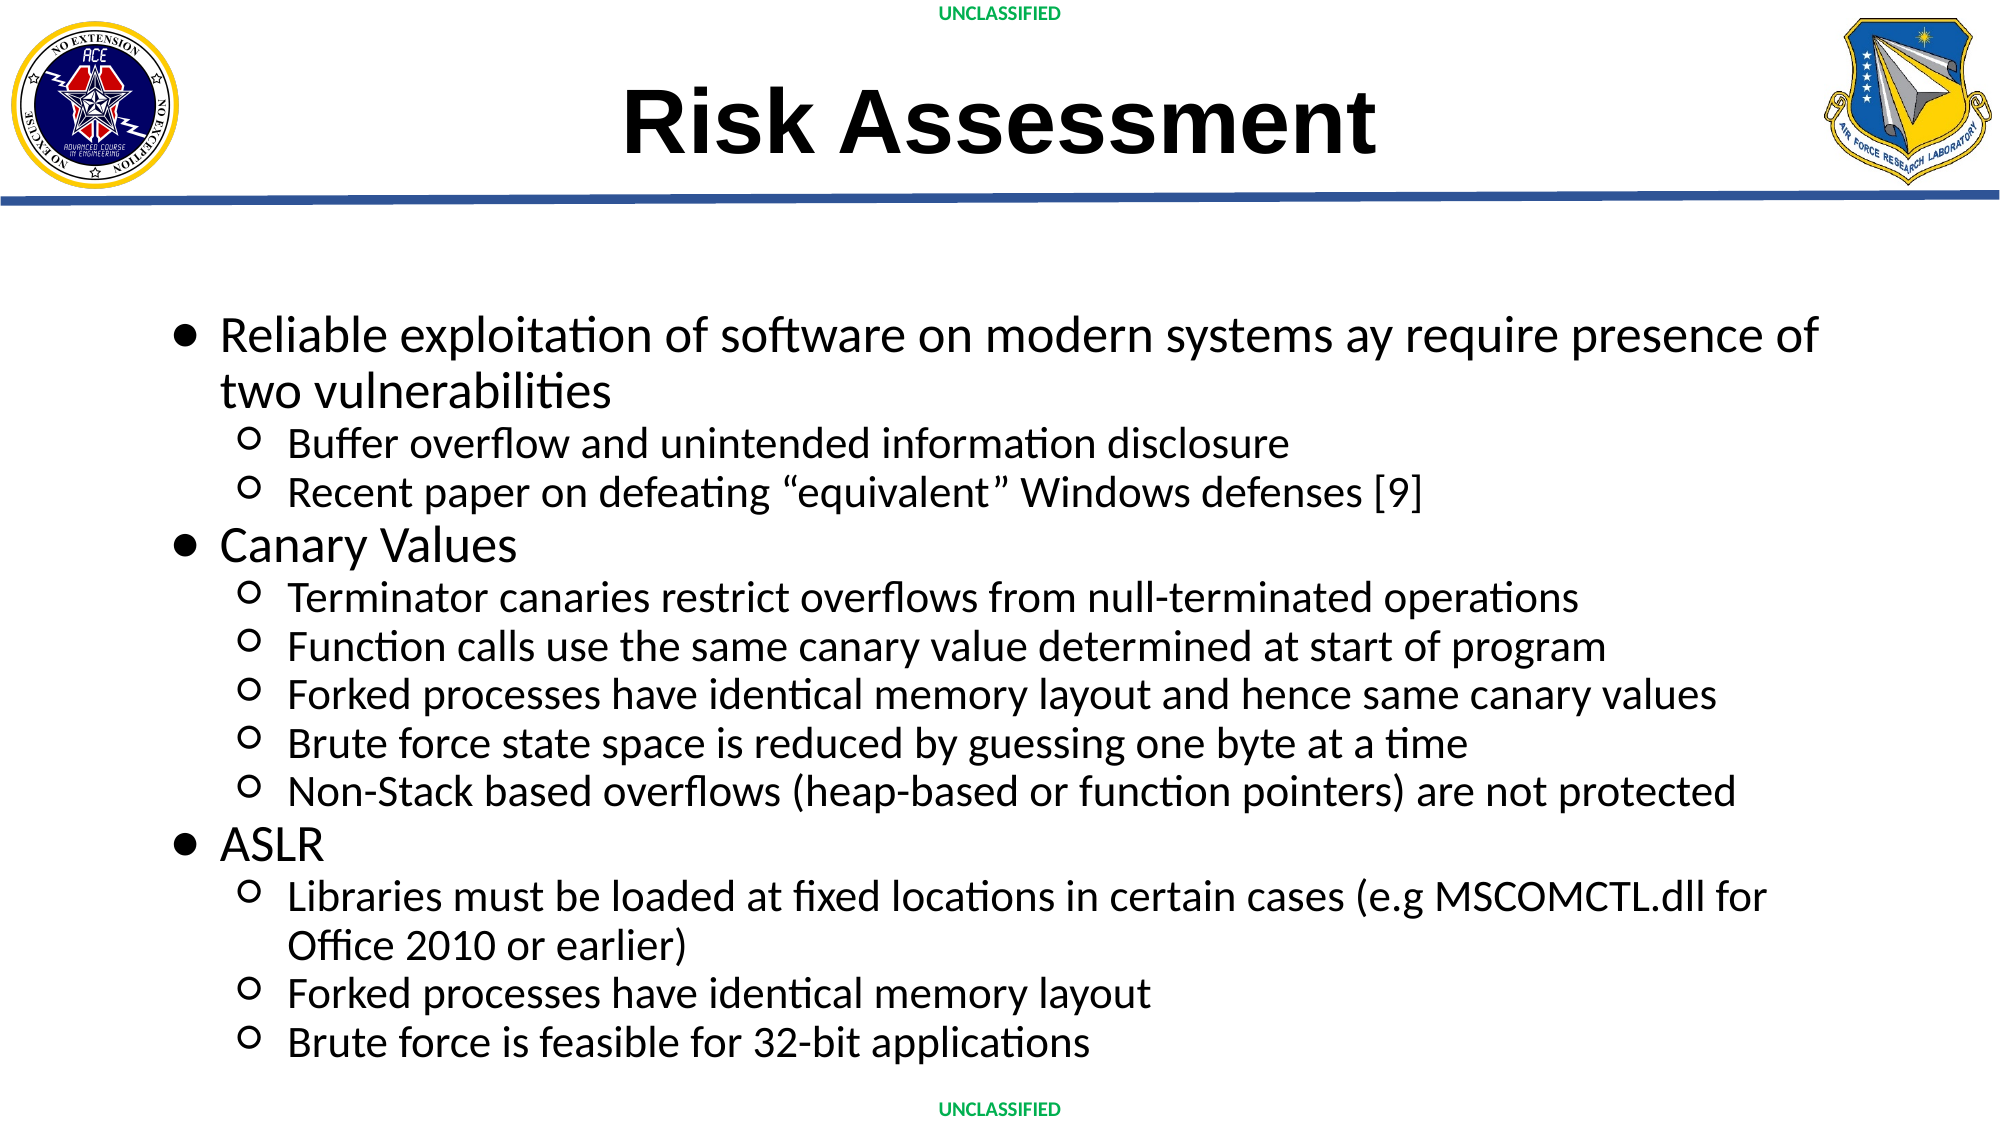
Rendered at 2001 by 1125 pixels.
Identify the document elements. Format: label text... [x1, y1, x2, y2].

picture [8, 18, 182, 192]
picture [1824, 18, 1992, 186]
list Reliable exploitation of software on modern systems ay require presence of two vulnerabilities Buffer overflow and unintended information disclosure Recent paper on defeating “equivalent” Windows defenses [9] Canary Values Terminator canaries restrict overflows from null-terminated operations Function calls use the same canary value determined at start of program Forked processes have identical memory layout and hence same canary values Brute force state space is reduced by guessing one byte at a time Non-Stack based overflows (heap-based or function pointers) are not protected ASLR Libraries must be loaded at fixed locations in certain cases (e.g MSCOMCTL.dll for Office 2010 or earlier) Forked processes have identical memory layout Brute force is feasible for 32-bit applications [137, 299, 1863, 1085]
title Risk Assessment [137, 50, 1863, 197]
